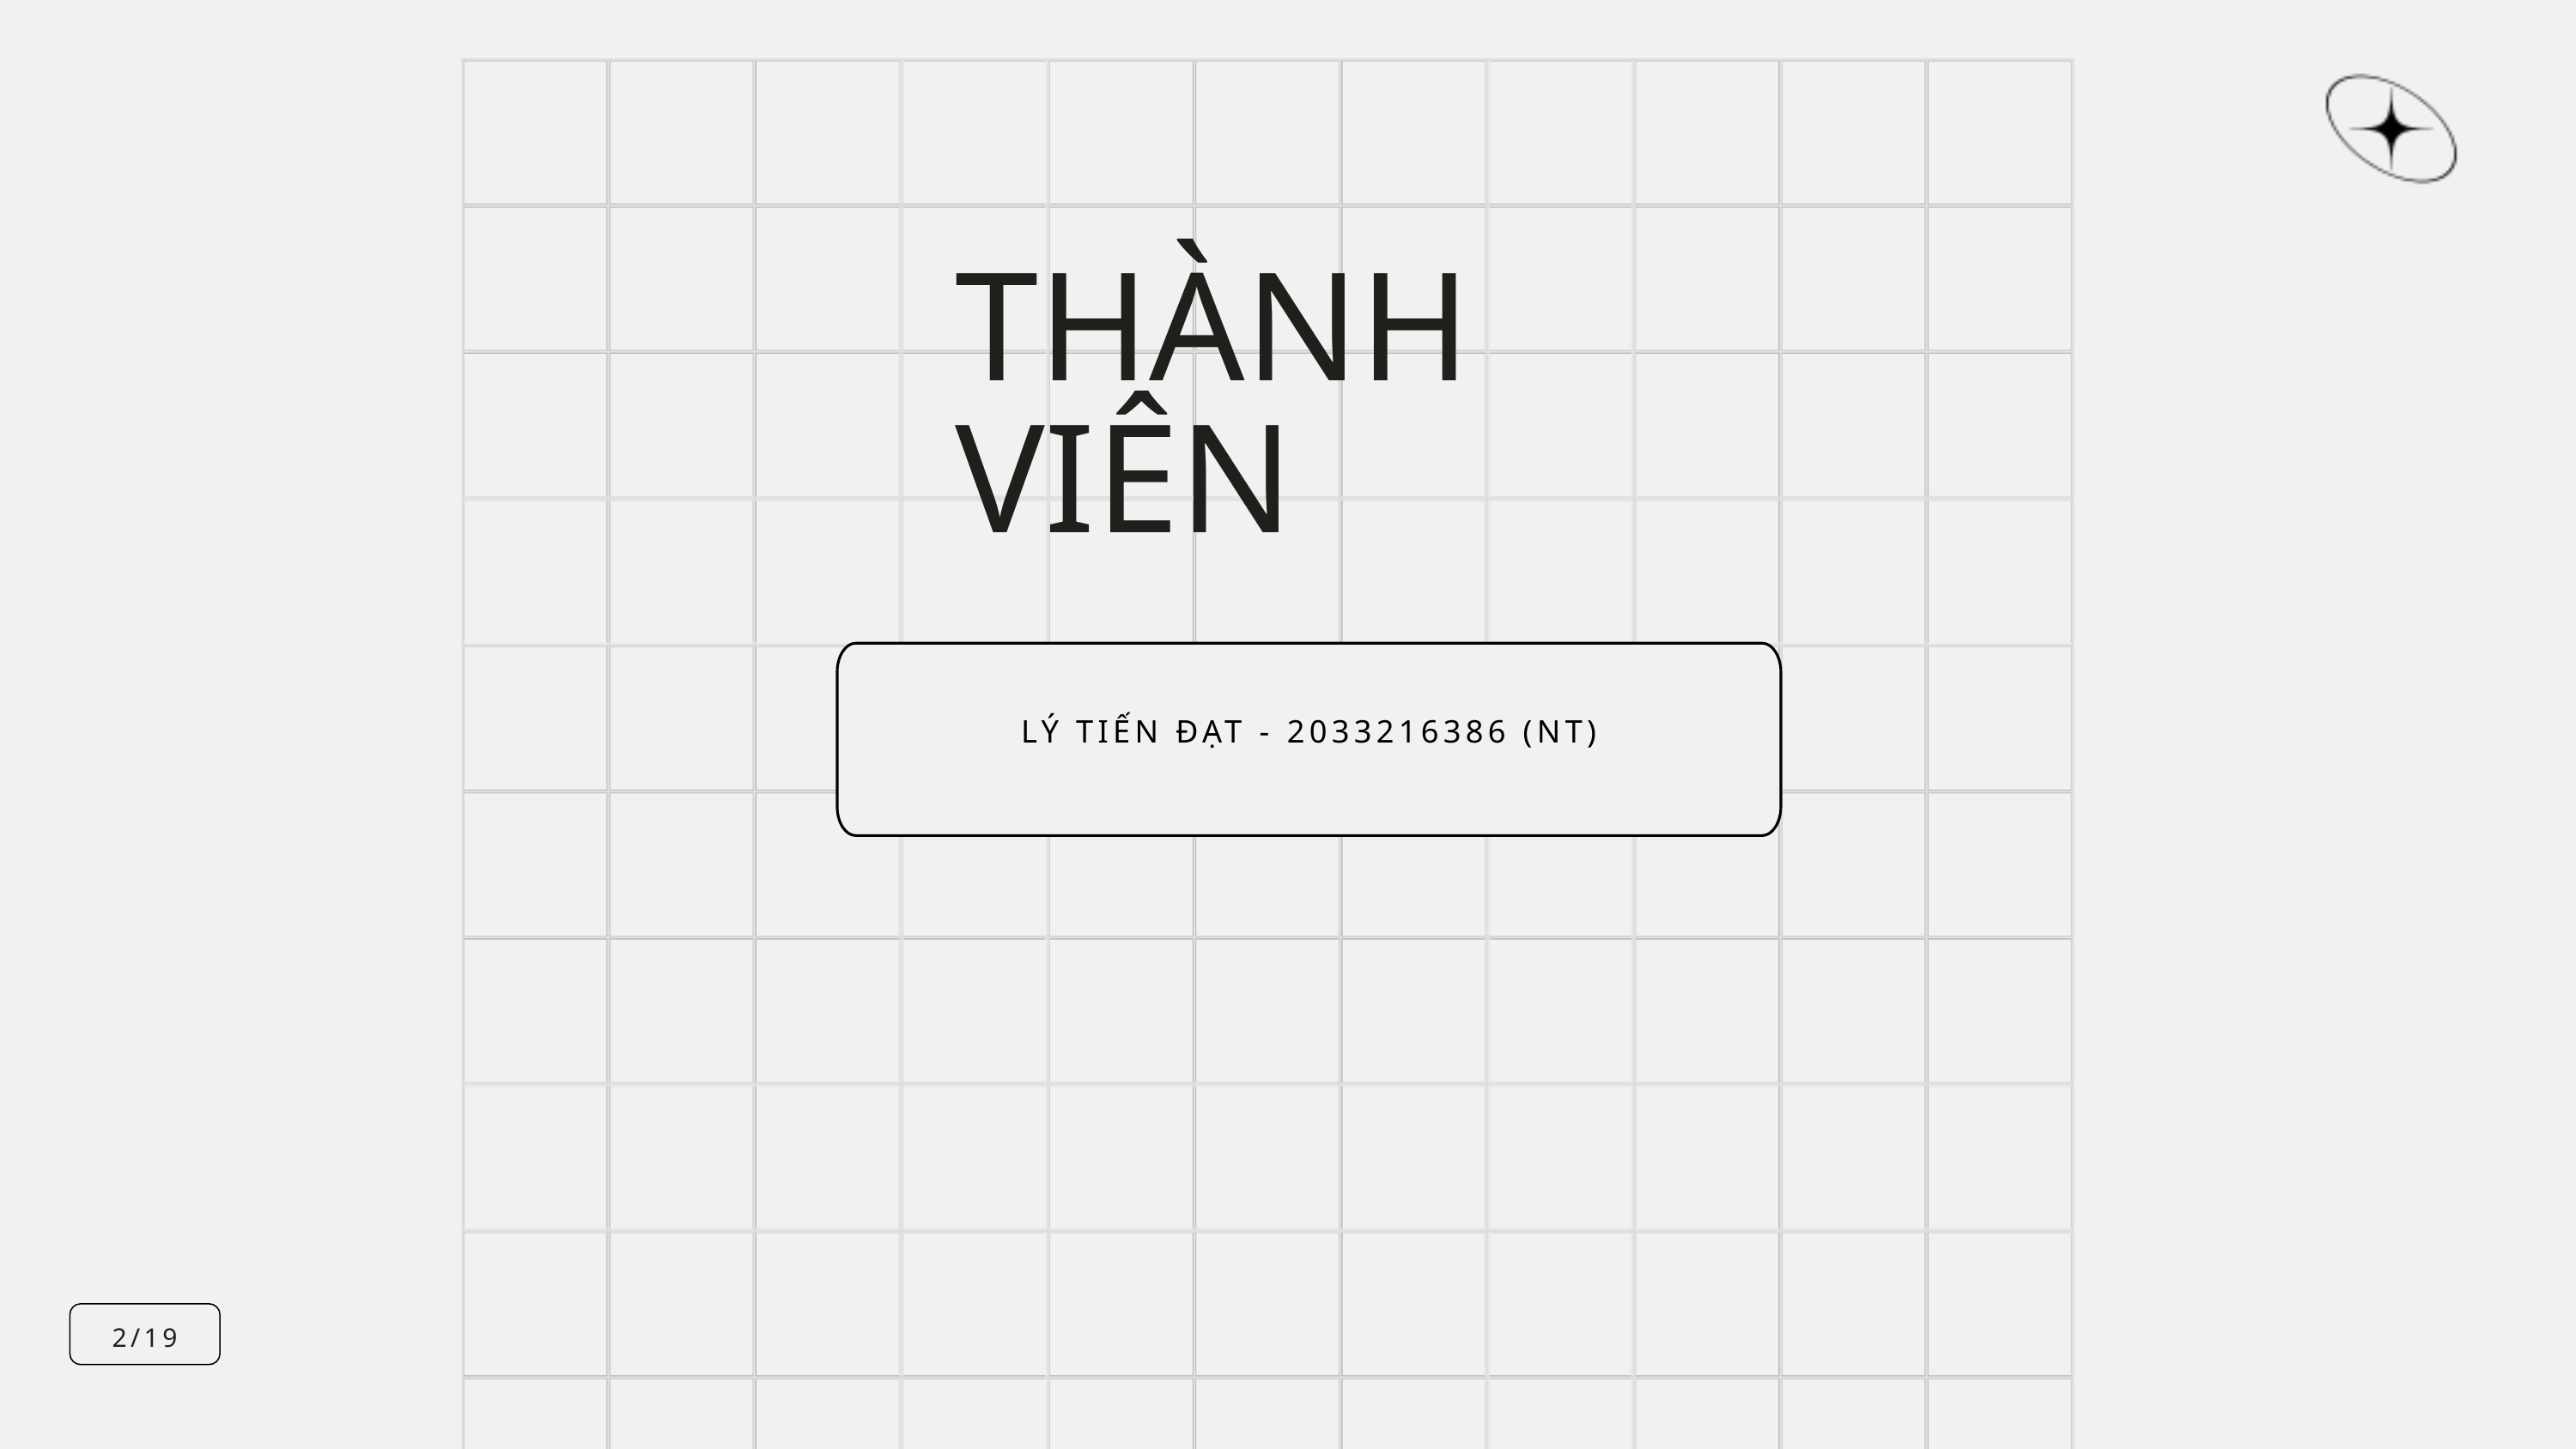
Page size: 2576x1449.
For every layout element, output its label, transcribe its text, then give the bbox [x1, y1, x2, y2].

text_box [70, 1303, 221, 1365]
text_box [2322, 70, 2463, 190]
text_box THÀNH VIÊN [955, 259, 1621, 563]
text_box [836, 643, 1782, 836]
text_box [461, 58, 2075, 1449]
